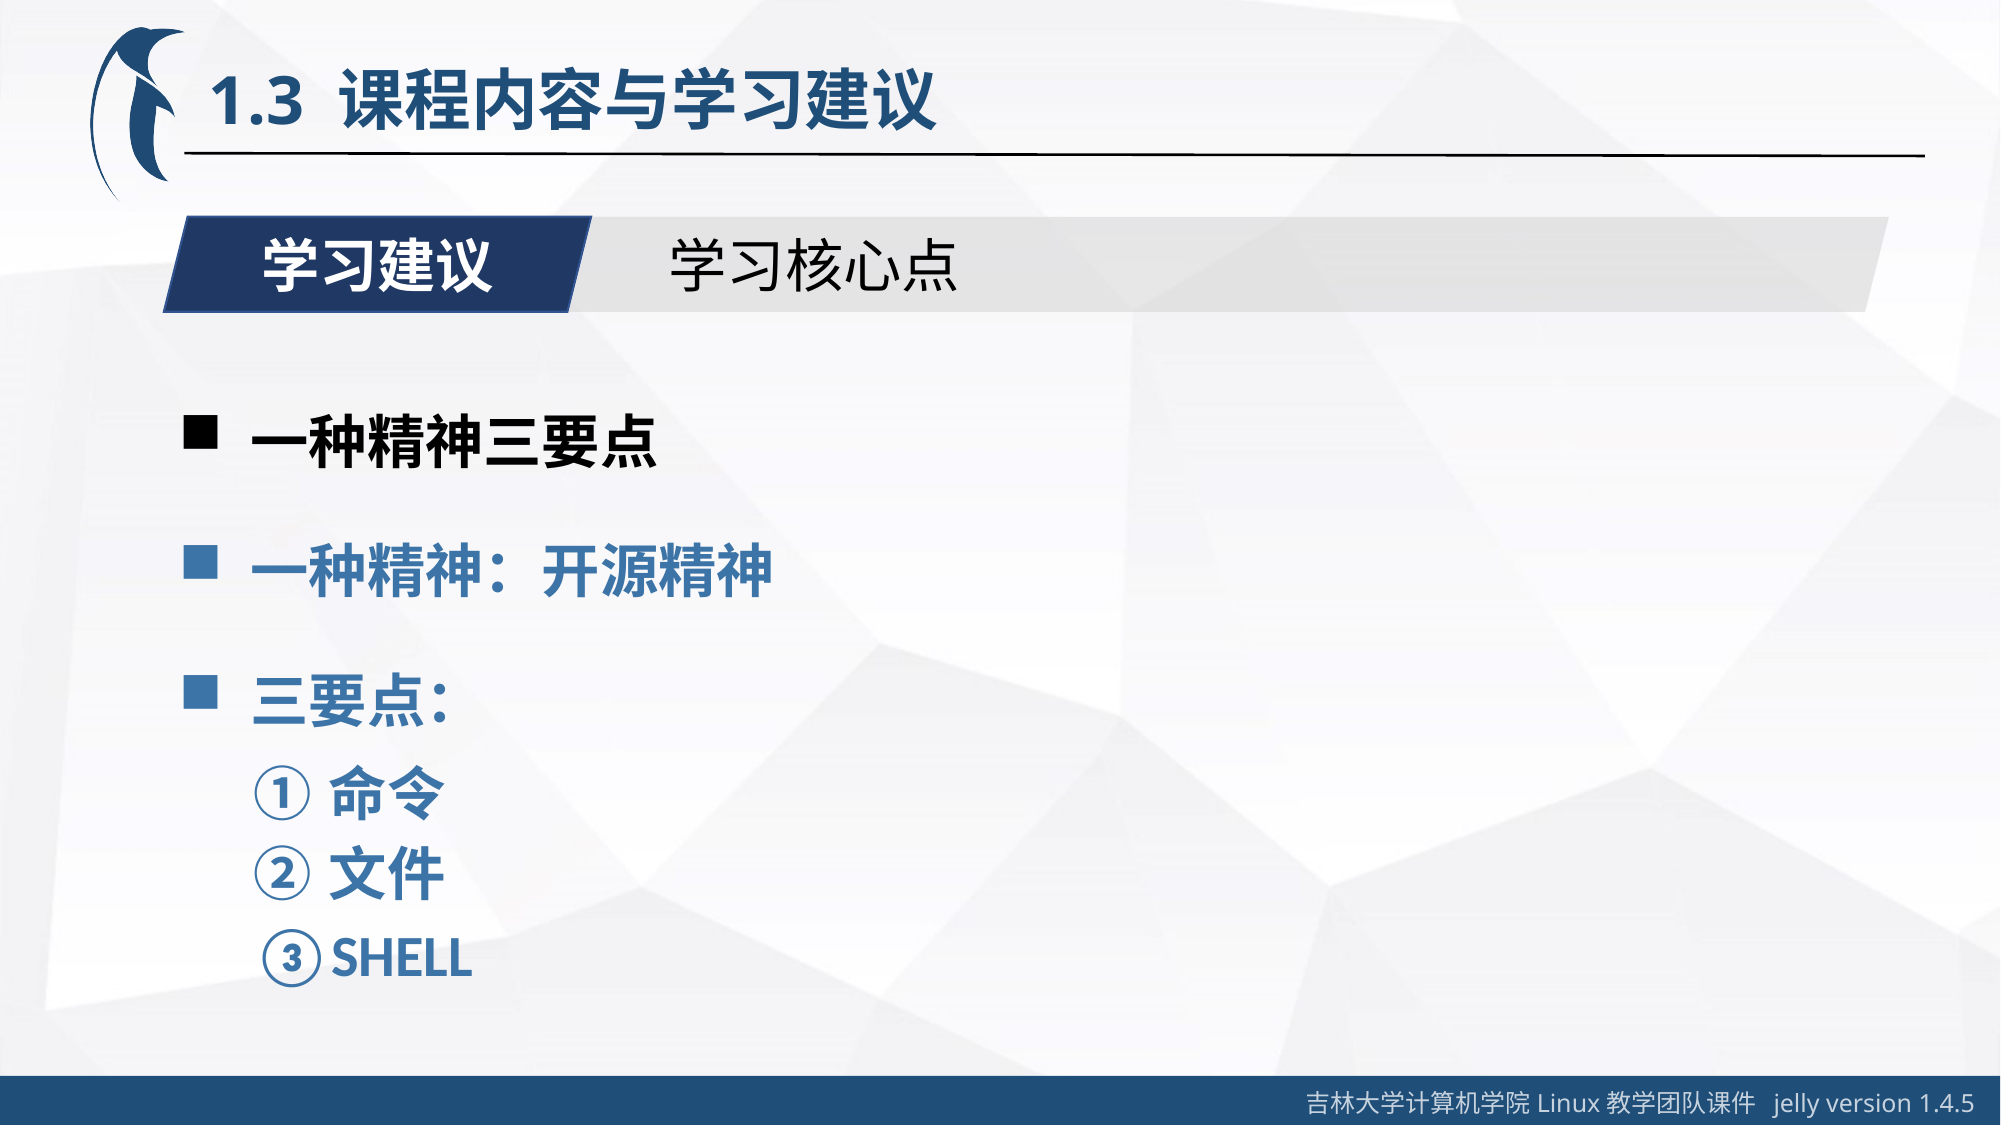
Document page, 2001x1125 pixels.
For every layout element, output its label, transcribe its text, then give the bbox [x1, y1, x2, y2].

list 学习建议 [181, 229, 574, 316]
list 一种精神三要点 一种精神：开源精神 三要点： 命令 文件 SHELL [164, 362, 1875, 1028]
list 学习核心点 [653, 229, 1768, 317]
picture [0, 0, 2001, 1075]
title 1.3 课程内容与学习建议 [193, 48, 1919, 159]
